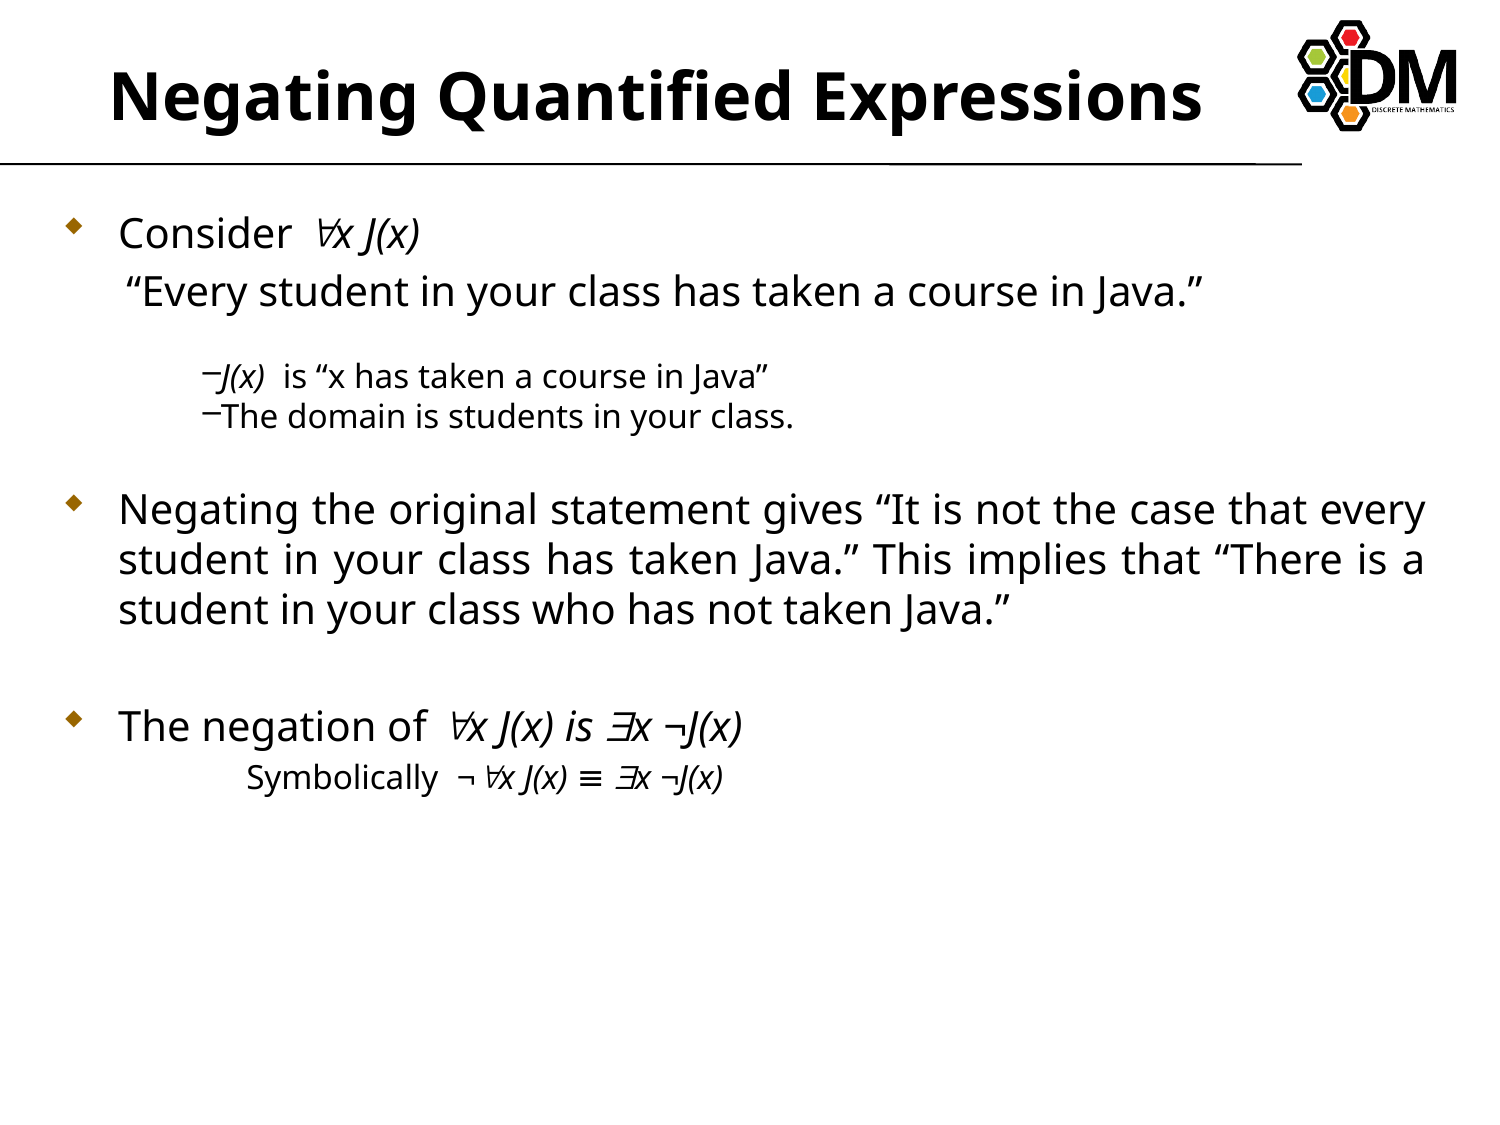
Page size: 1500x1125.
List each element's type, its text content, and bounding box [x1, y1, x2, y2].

list Consider x J(x) “Every student in your class has taken a course in Java.” J(x) is “x has taken a course in Java” The domain is students in your class. Negating the original statement gives “It is not the case that every student in your class has taken Java.” This implies that “There is a student in your class who has not taken Java.” The negation of x J(x) is x ¬J(x) Symbolically ¬x J(x) ≡ x ¬J(x) [46, 198, 1442, 985]
picture [1278, 11, 1477, 141]
title Negating Quantified Expressions [11, 23, 1301, 165]
